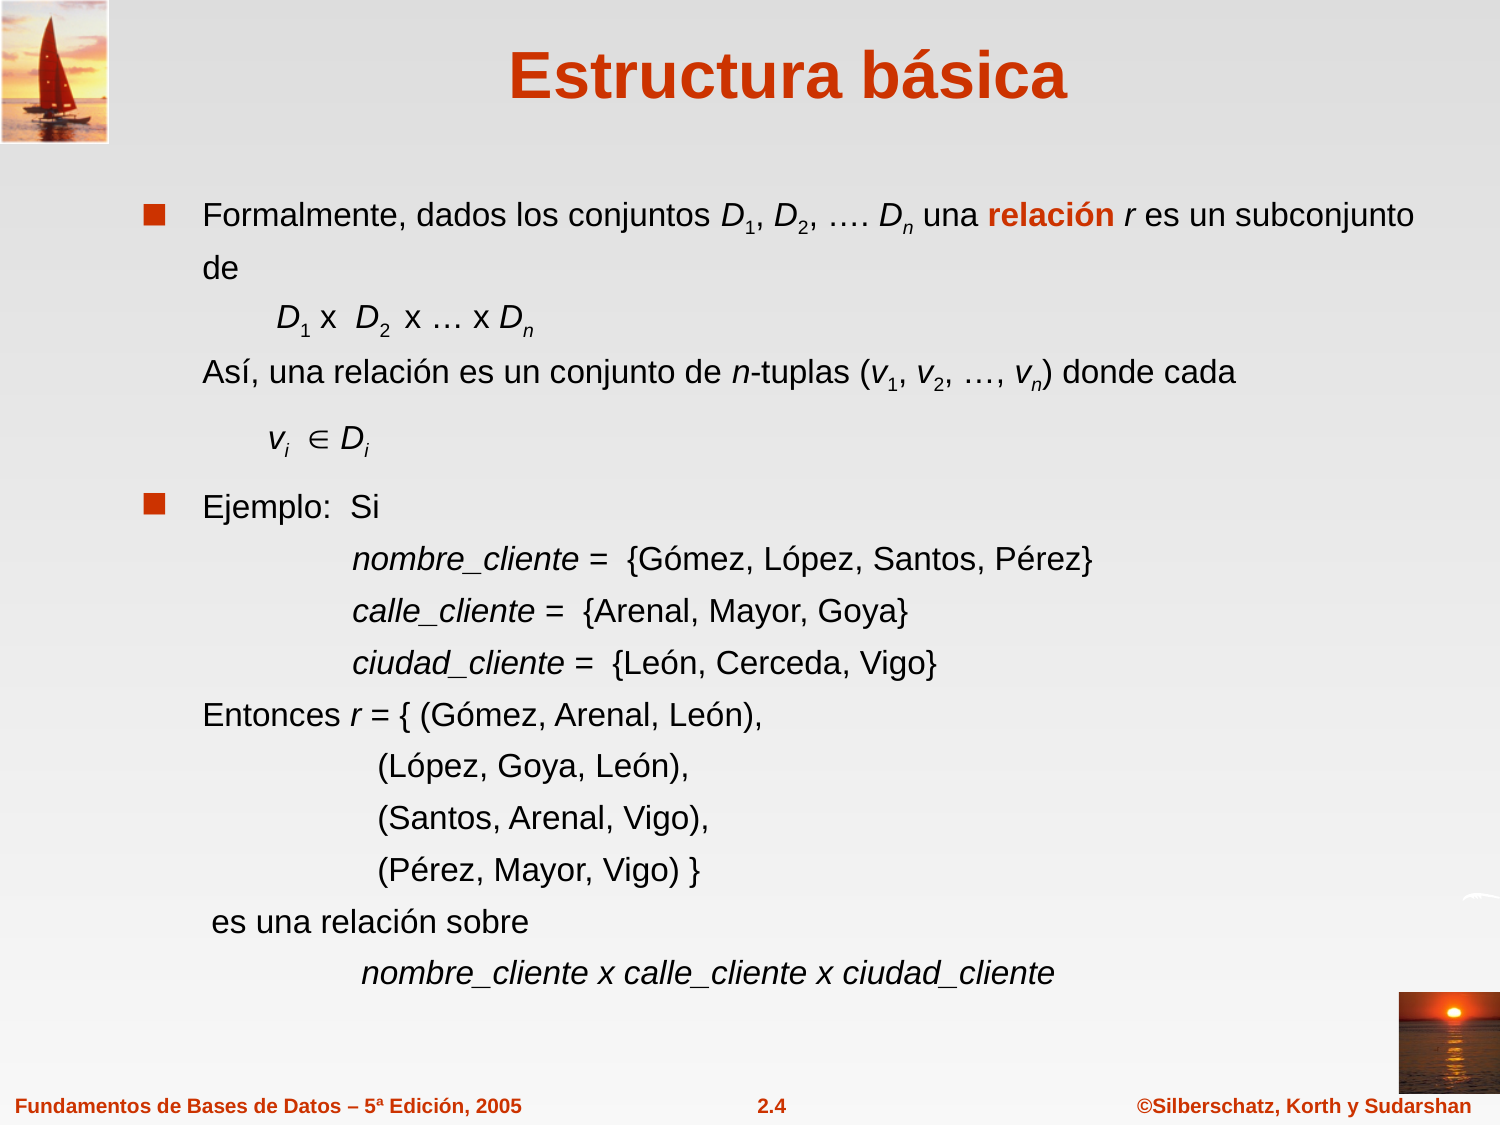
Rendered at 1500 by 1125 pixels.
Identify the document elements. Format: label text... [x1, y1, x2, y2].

title Estructura básica [125, 18, 1452, 120]
picture [0, 0, 109, 144]
picture [1398, 992, 1500, 1094]
list Formalmente, dados los conjuntos D1, D2, …. Dn una relación r es un subconjunto de D1 x D2 x … x Dn Así, una relación es un conjunto de n-tuplas (v1, v2, …, vn) donde cada vi  Di Ejemplo: Si nombre_cliente = {Gómez, López, Santos, Pérez} calle_cliente = {Arenal, Mayor, Goya} ciudad_cliente = {León, Cerceda, Vigo} Entonces r = { (Gómez, Arenal, León), (López, Goya, León), (Santos, Arenal, Vigo), (Pérez, Mayor, Vigo) } es una relación sobre nombre_cliente x calle_cliente x ciudad_cliente [130, 176, 1467, 1011]
